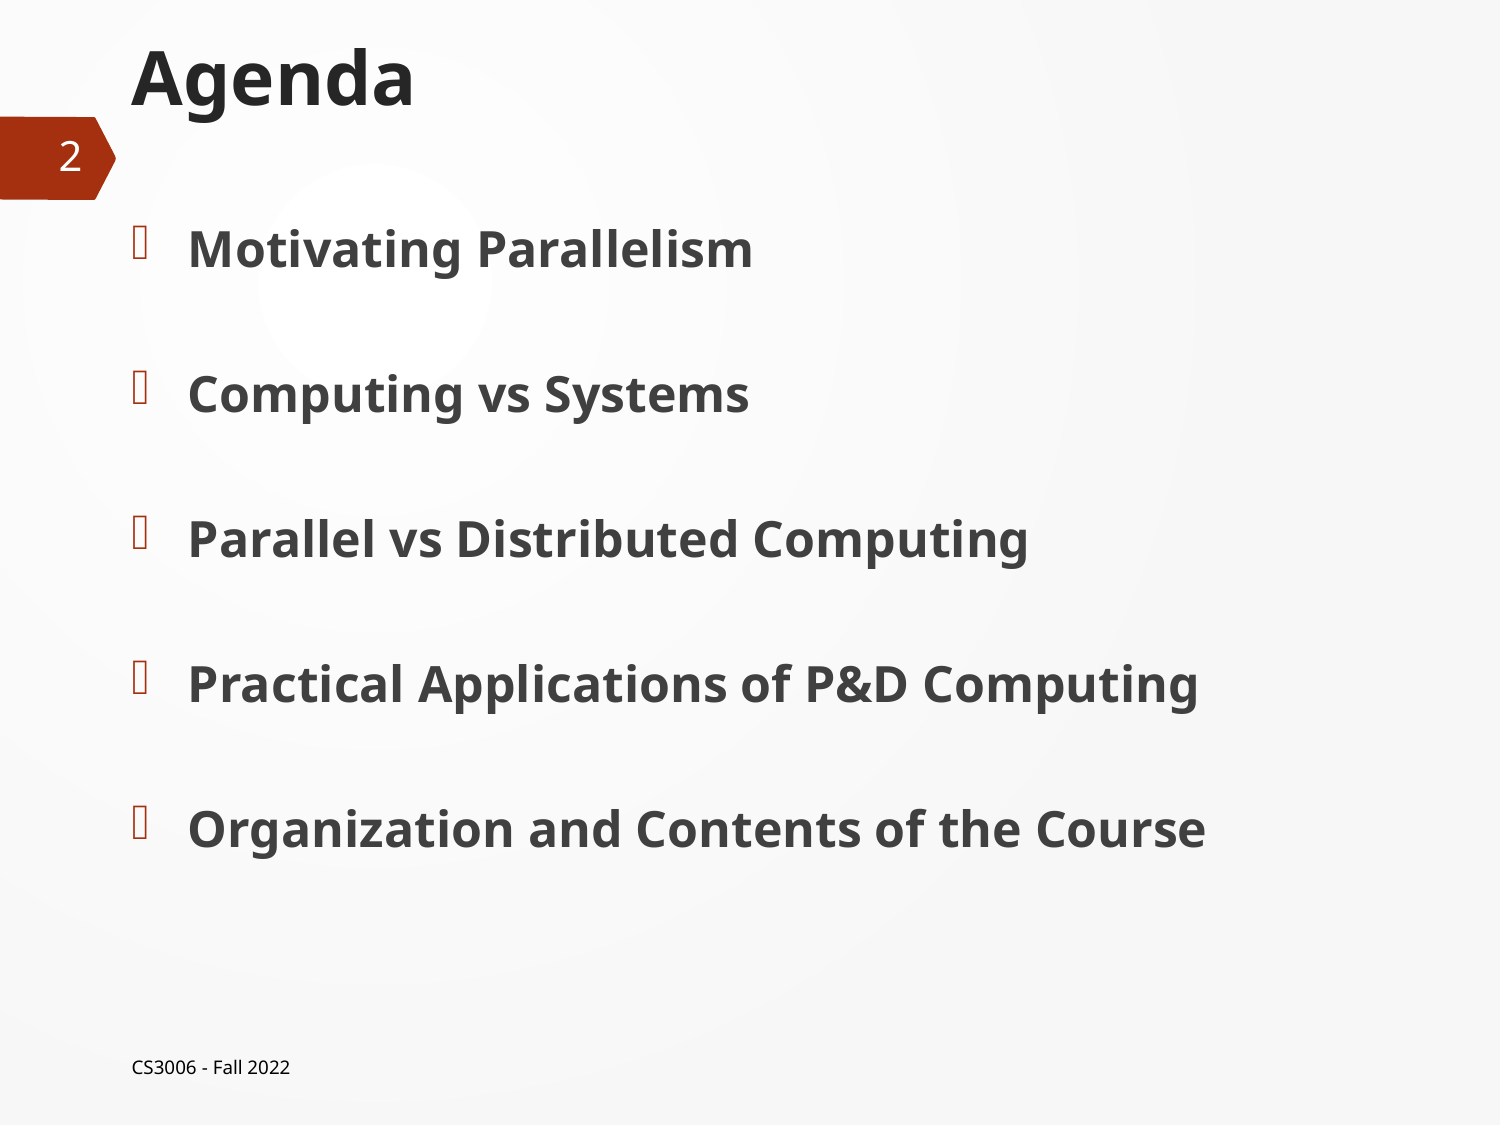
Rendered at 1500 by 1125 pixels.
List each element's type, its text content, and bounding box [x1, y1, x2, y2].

slide_number 2 [1, 128, 98, 189]
list Motivating Parallelism Computing vs Systems Parallel vs Distributed Computing Practical Applications of P&D Computing Organization and Contents of the Course [116, 210, 1483, 1029]
title Agenda [116, 23, 1483, 158]
footer CS3006 - Fall 2022 [116, 1037, 1139, 1098]
